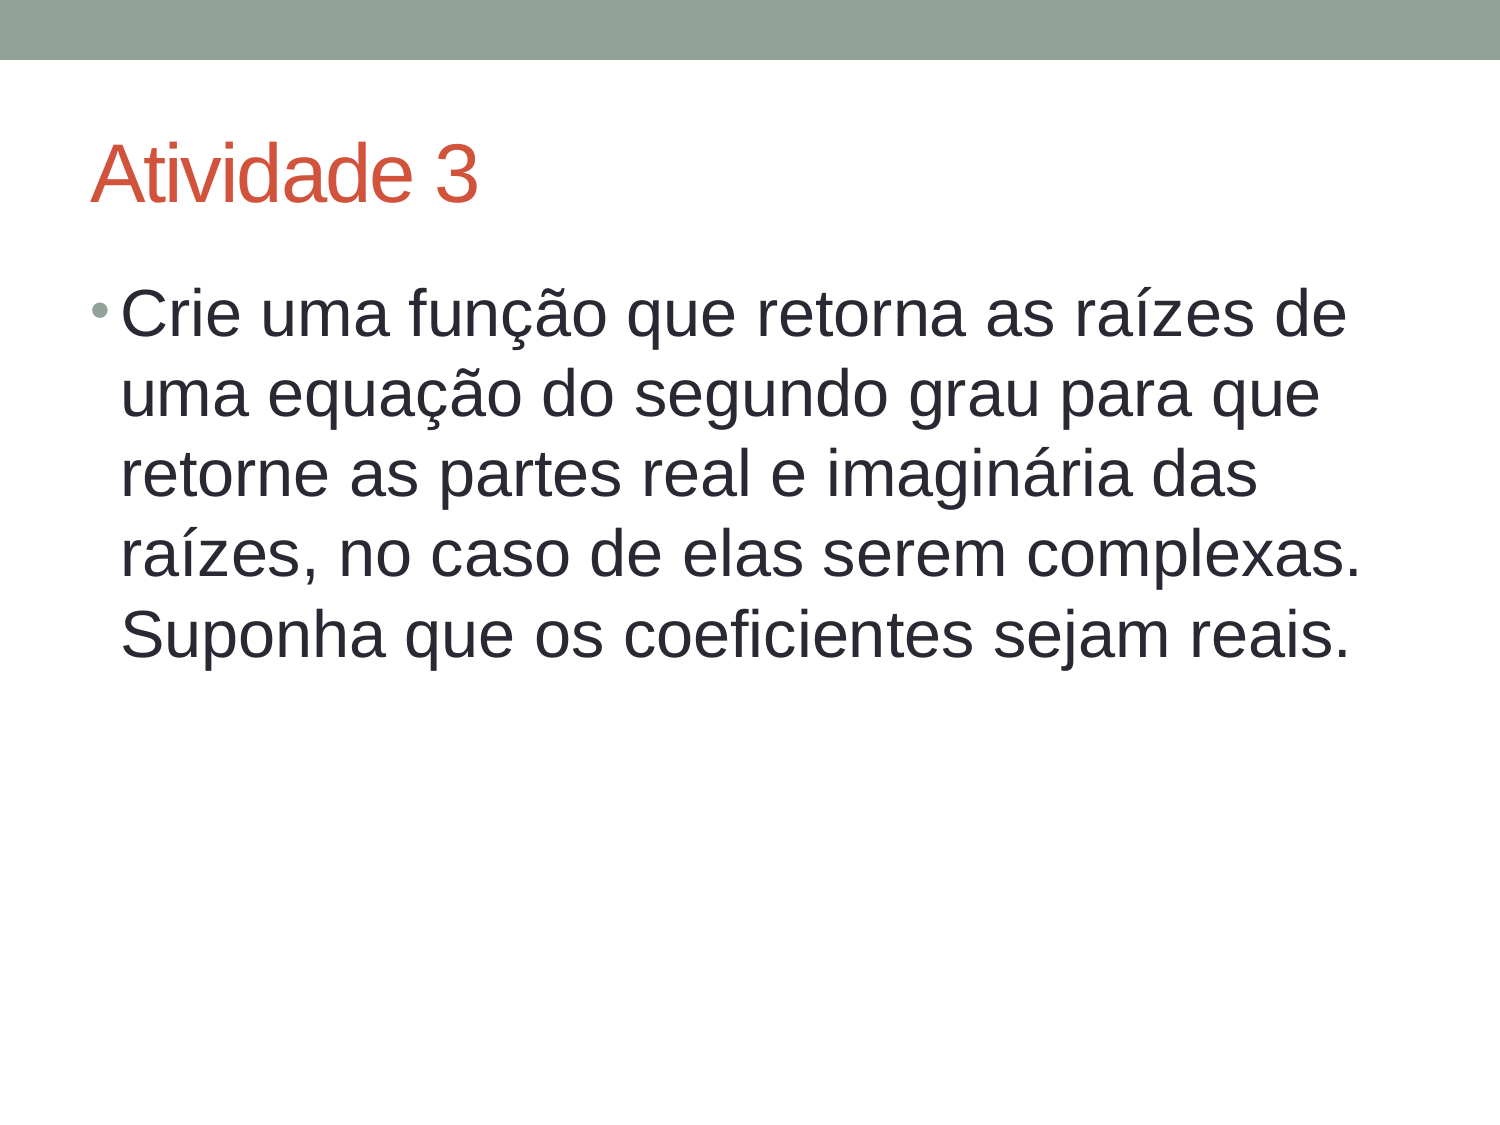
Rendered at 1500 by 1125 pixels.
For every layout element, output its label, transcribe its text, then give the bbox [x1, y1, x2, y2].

title Atividade 3 [75, 87, 1425, 250]
list Crie uma função que retorna as raízes de uma equação do segundo grau para que retorne as partes real e imaginária das raízes, no caso de elas serem complexas. Suponha que os coeficientes sejam reais. [75, 262, 1425, 1063]
